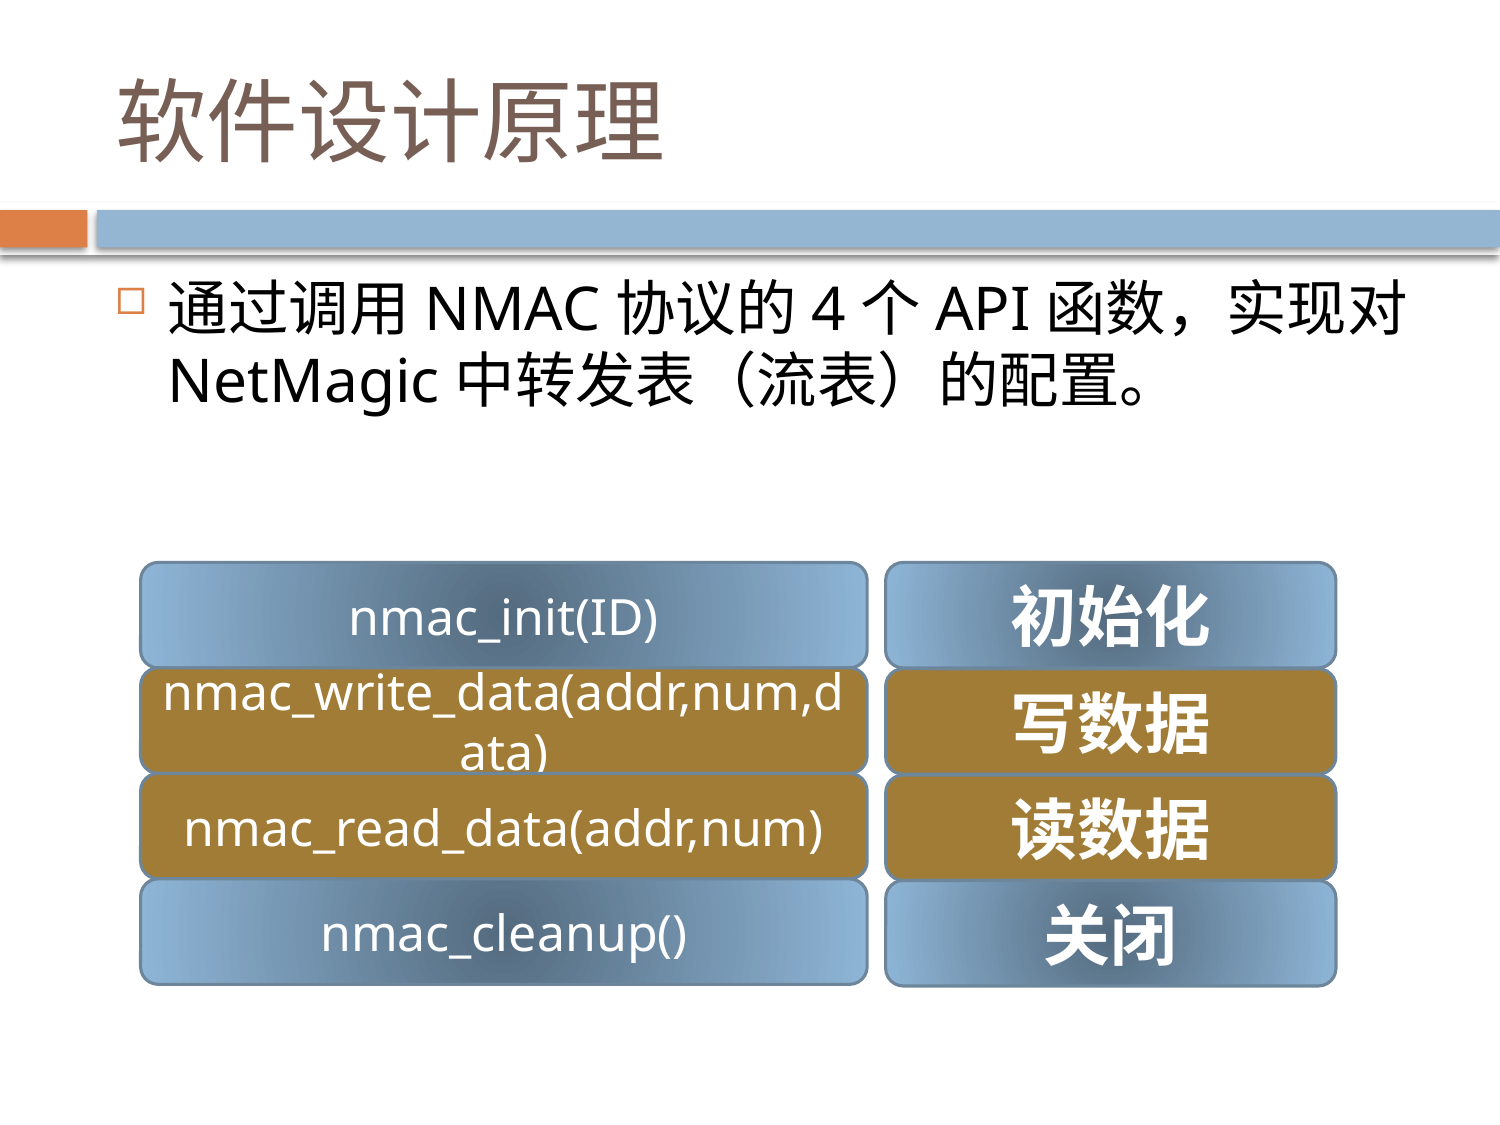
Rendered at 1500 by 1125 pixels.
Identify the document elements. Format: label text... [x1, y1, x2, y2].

text_box nmac_read_data(addr,num) [138, 771, 869, 879]
text_box 读数据 [884, 773, 1338, 880]
text_box 初始化 [884, 560, 1338, 668]
text_box nmac_write_data(addr,num,data) [138, 666, 869, 773]
list 通过调用NMAC协议的4个API函数，实现对NetMagic中转发表（流表）的配置。 [100, 262, 1438, 1000]
text_box nmac_cleanup() [138, 877, 869, 986]
text_box nmac_init(ID) [138, 560, 869, 668]
text_box 关闭 [884, 878, 1338, 988]
title 软件设计原理 [100, 37, 1438, 200]
text_box 写数据 [884, 667, 1338, 775]
